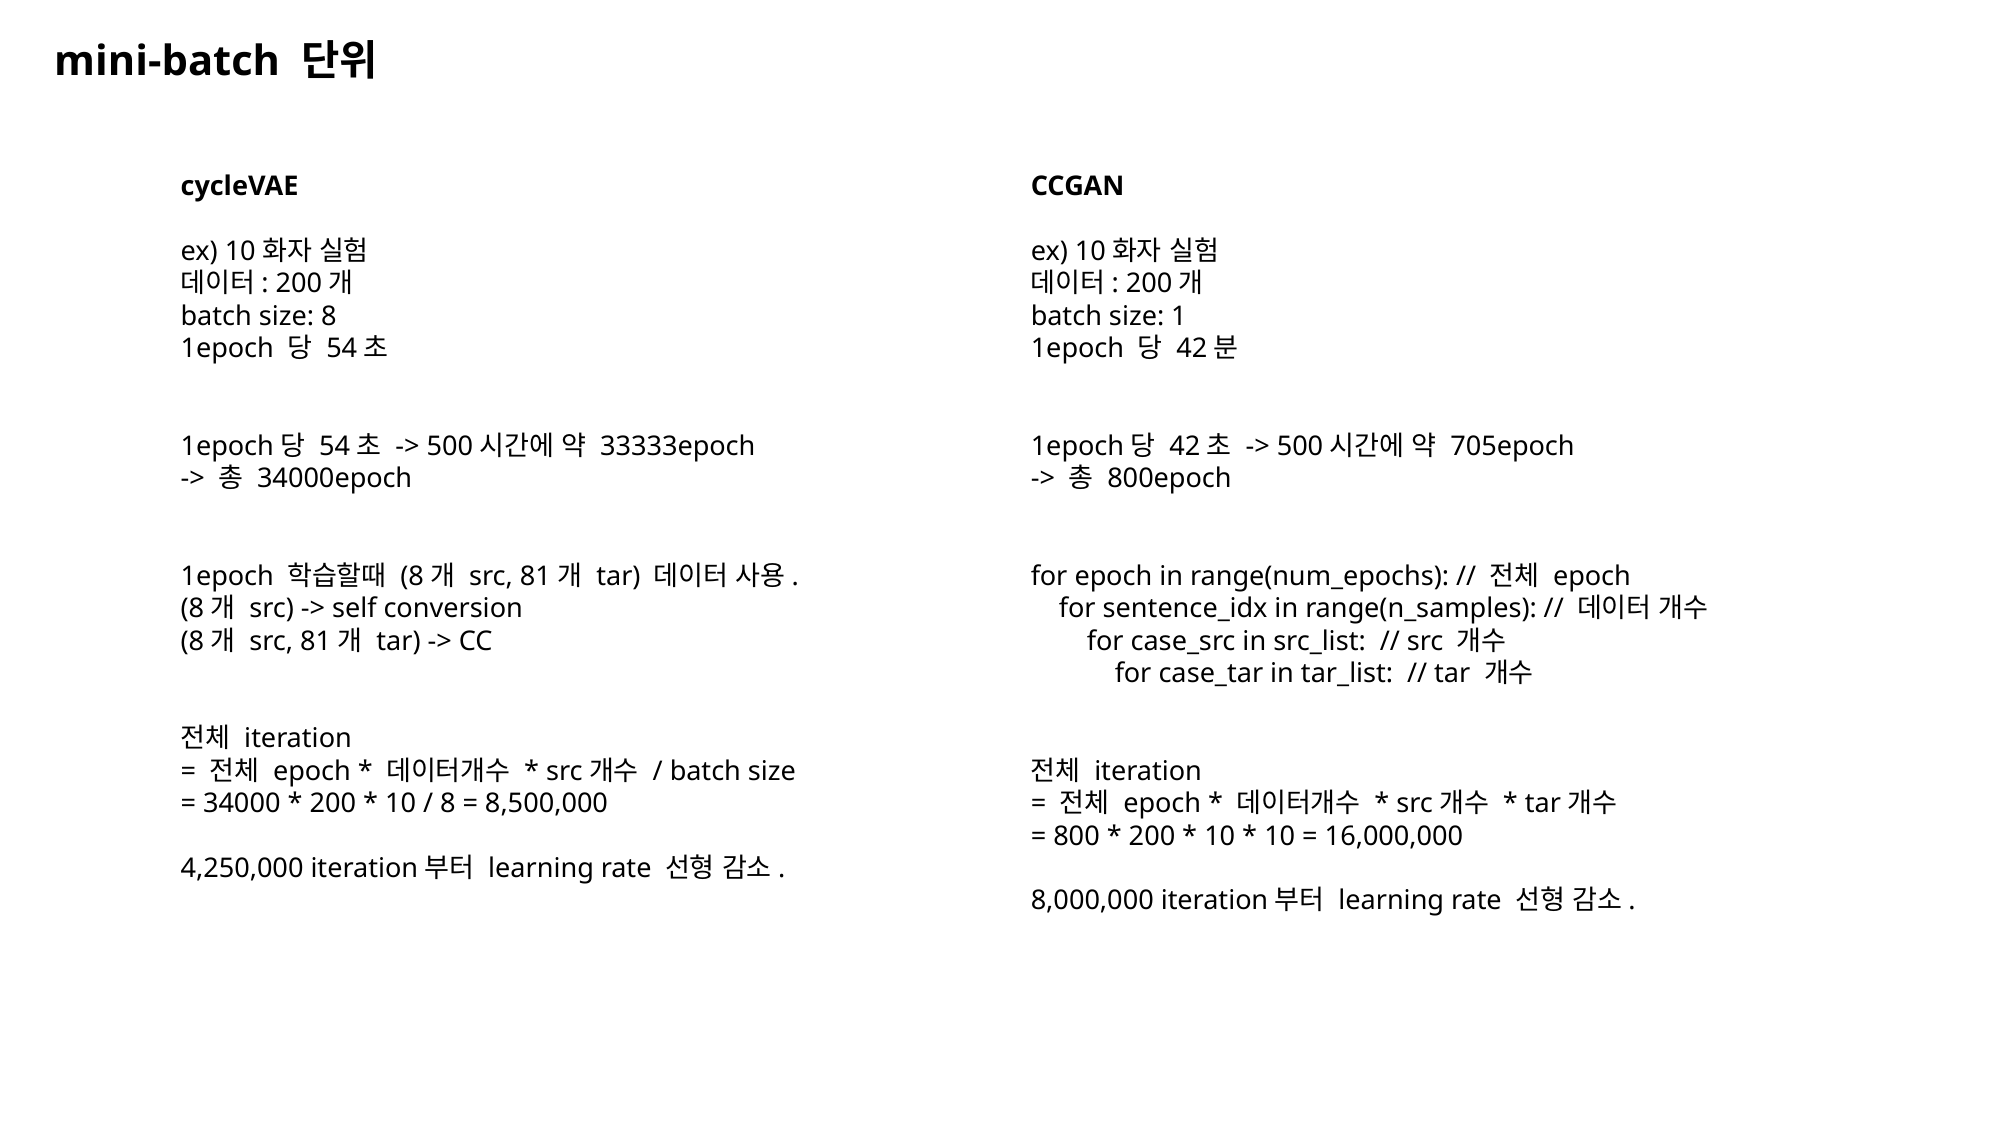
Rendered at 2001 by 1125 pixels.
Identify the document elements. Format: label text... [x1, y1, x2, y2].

text_box cycleVAE ex) 10화자 실험 데이터: 200개 batch size: 8 1epoch 당 54초 1epoch당 54초 -> 500시간에 약 33333epoch -> 총 34000epoch 1epoch 학습할때 (8개 src, 81개 tar) 데이터 사용. (8개 src) -> self conversion (8개 src, 81개 tar) -> CC 전체 iteration = 전체 epoch * 데이터개수 * src개수 / batch size = 34000 * 200 * 10 / 8 = 8,500,000 4,250,000 iteration부터 learning rate 선형 감소. [165, 160, 971, 891]
text_box mini-batch 단위 [39, 25, 393, 91]
text_box CCGAN ex) 10화자 실험 데이터: 200개 batch size: 1 1epoch 당 42분 1epoch당 42초 -> 500시간에 약 705epoch -> 총 800epoch for epoch in range(num_epochs): // 전체 epoch for sentence_idx in range(n_samples): // 데이터 개수 for case_src in src_list: // src 개수 for case_tar in tar_list: // tar 개수 전체 iteration = 전체 epoch * 데이터개수 * src개수 * tar개수 = 800 * 200 * 10 * 10 = 16,000,000 8,000,000 iteration부터 learning rate 선형 감소. [1016, 160, 1821, 923]
